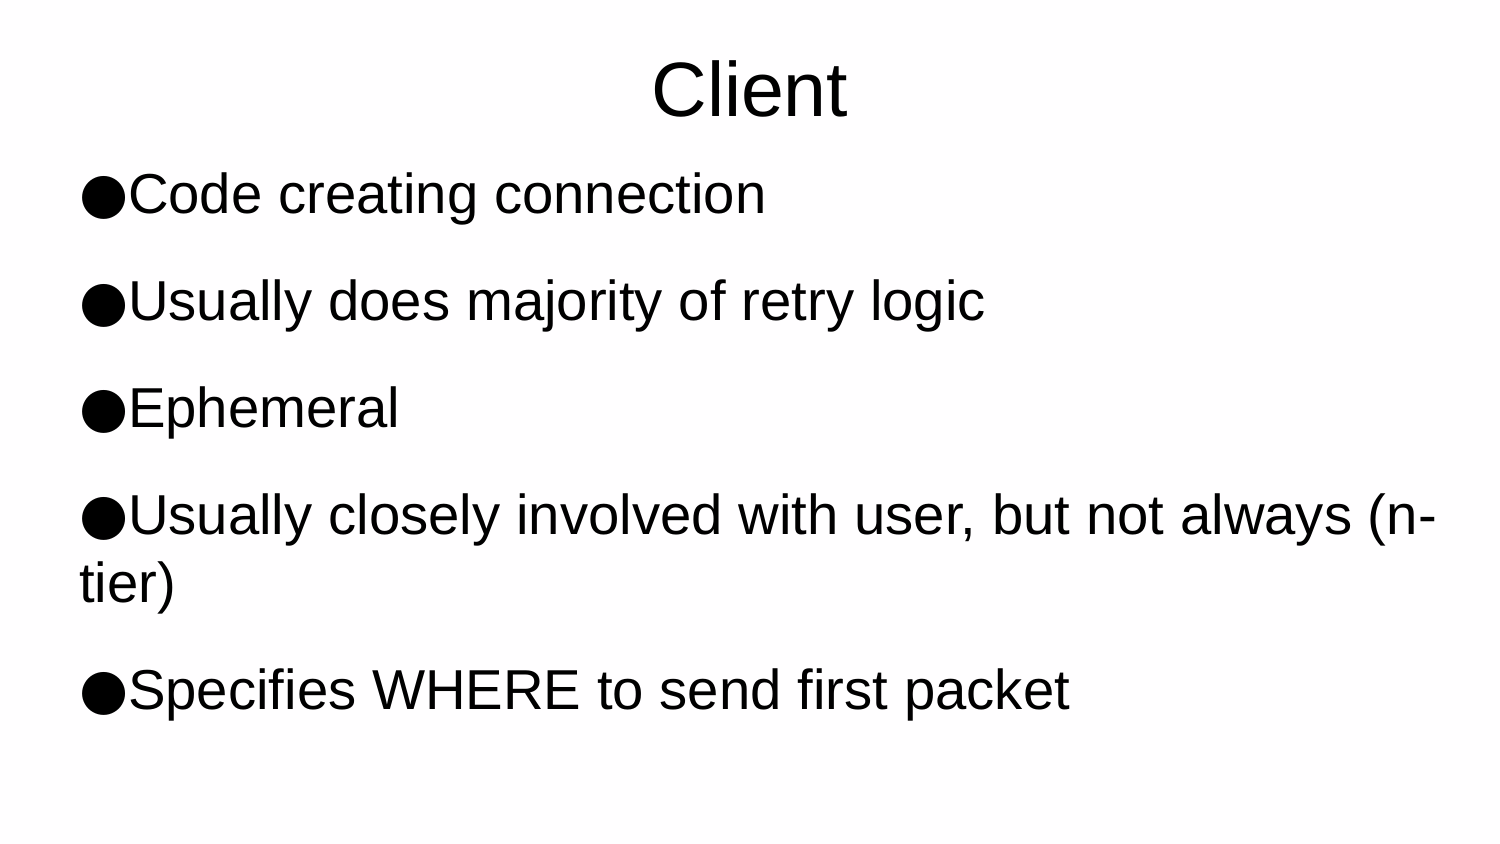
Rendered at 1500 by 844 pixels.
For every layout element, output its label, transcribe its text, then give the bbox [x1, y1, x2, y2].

title Client [75, 33, 1425, 138]
list Code creating connection Usually does majority of retry logic Ephemeral Usually closely involved with user, but not always (n-tier) Specifies WHERE to send first packet [43, 151, 1473, 833]
